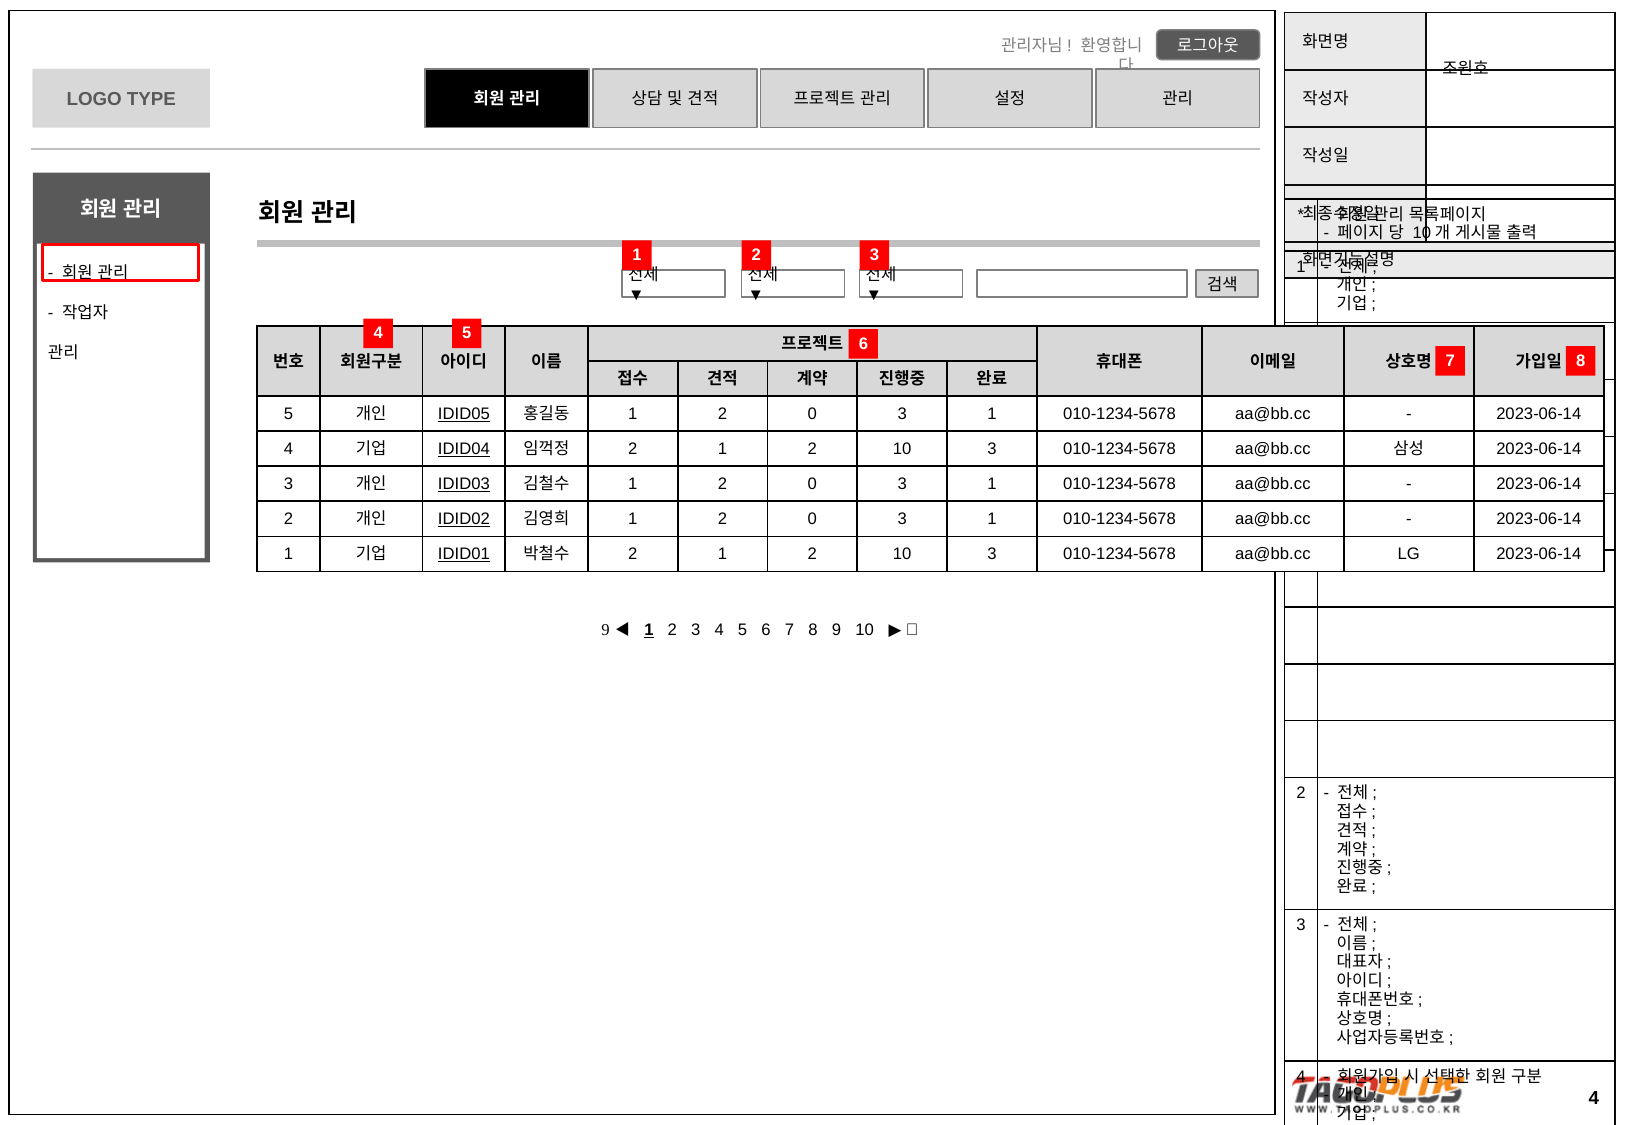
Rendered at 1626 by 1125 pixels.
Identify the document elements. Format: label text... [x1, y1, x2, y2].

table_cell [1318, 323, 1614, 379]
table_cell 3 [258, 467, 319, 500]
text_box 검색 [1196, 270, 1259, 297]
table_cell aa@bb.cc [1203, 467, 1343, 500]
table_cell 2 [679, 397, 767, 430]
text_box 8 [1565, 346, 1596, 376]
table_cell [1318, 608, 1614, 663]
table_cell 완료 [948, 362, 1036, 395]
table_cell [1285, 572, 1317, 606]
table_cell 010-1234-5678 [1038, 502, 1201, 536]
text_box 회원 관리 [243, 189, 433, 235]
table_cell IDID01 [423, 537, 504, 571]
table_header 번호 [258, 327, 319, 395]
table_header * [1285, 200, 1317, 250]
text_box  ◀ 1 2 3 4 5 6 7 8 9 10 ▶  [573, 611, 948, 647]
table_header 아이디 [423, 327, 504, 395]
table_cell 010-1234-5678 [1038, 397, 1201, 430]
table_cell 2 [258, 502, 319, 536]
table_cell 2 [589, 537, 677, 571]
text_box 전체 ▼ [741, 270, 845, 297]
text_box [977, 270, 1188, 297]
table_header 이름 [506, 327, 587, 395]
text_box 7 [1435, 346, 1465, 376]
table_cell 010-1234-5678 [1038, 467, 1201, 500]
text_box 3 [859, 240, 890, 270]
table_cell 홍길동 [506, 397, 587, 430]
table_cell 계약 [768, 362, 856, 395]
table_cell [1605, 494, 1614, 549]
text_box 전체 ▼ [622, 270, 725, 297]
table_cell 기업 [321, 432, 422, 465]
table_cell - 전체; 접수; 견적; 계약; 진행중; 완료; [1318, 778, 1614, 909]
table_cell 박철수 [506, 537, 587, 571]
table_cell aa@bb.cc [1203, 537, 1343, 571]
text_box 1 [622, 240, 652, 270]
table_cell - 전체; 이름; 대표자; 아이디; 휴대폰번호; 상호명; 사업자등록번호; [1318, 910, 1614, 1060]
table_cell 1 [589, 467, 677, 500]
table_cell 1 [258, 537, 319, 571]
table_cell 0 [768, 502, 856, 536]
table_cell 기업 [321, 537, 422, 571]
table_cell LG [1345, 537, 1473, 571]
table_cell 1 [679, 432, 767, 465]
table_cell 1 [948, 467, 1036, 500]
table_header 휴대폰 [1038, 327, 1201, 395]
table_cell 김영희 [506, 502, 587, 536]
text_box 6 [848, 329, 878, 359]
table_cell [1605, 380, 1614, 436]
table_cell 1 [679, 537, 767, 571]
table_cell aa@bb.cc [1203, 432, 1343, 465]
text_box 5 [452, 318, 482, 349]
table_cell - 회원가입 시 선택한 회원 구분 - 개인; 기업; [1318, 1062, 1614, 1125]
text_box [42, 244, 199, 281]
table_cell 4 [258, 432, 319, 465]
table_cell 010-1234-5678 [1038, 432, 1201, 465]
table_cell aa@bb.cc [1203, 502, 1343, 536]
table_cell [1285, 608, 1317, 663]
table_cell - 전체; 개인; 기업; [1318, 252, 1614, 322]
table_cell 4 [1285, 1062, 1317, 1125]
table_cell 10 [858, 432, 946, 465]
table_header 이메일 [1203, 327, 1343, 395]
table_cell 2 [1285, 778, 1317, 909]
table_header 상호명 [1345, 327, 1473, 395]
table_header 프로젝트 [589, 327, 1036, 360]
table_cell - [1345, 397, 1473, 430]
table_cell 10 [858, 537, 946, 571]
table_cell IDID02 [423, 502, 504, 536]
table_cell 개인 [321, 502, 422, 536]
table_cell 김철수 [506, 467, 587, 500]
table_cell 접수 [589, 362, 677, 395]
table_cell 개인 [321, 467, 422, 500]
table_header 가입일 [1475, 327, 1603, 395]
text_box 2 [741, 240, 772, 270]
table_cell IDID03 [423, 467, 504, 500]
table_cell 0 [768, 397, 856, 430]
table_cell 2 [768, 432, 856, 465]
table_cell 2 [768, 537, 856, 571]
table_cell 2 [679, 467, 767, 500]
table_cell 1 [948, 502, 1036, 536]
table_cell [1285, 721, 1317, 777]
table_cell aa@bb.cc [1203, 397, 1343, 430]
table_cell [1285, 665, 1317, 720]
table_cell 5 [258, 397, 319, 430]
table_cell 3 [948, 537, 1036, 571]
text_box 4 [363, 318, 393, 349]
table_cell 3 [858, 397, 946, 430]
table_cell [1318, 721, 1614, 777]
table_cell 개인 [321, 397, 422, 430]
table_cell [1605, 437, 1614, 493]
table_cell 3 [1285, 910, 1317, 1060]
table_cell [1318, 551, 1614, 606]
table_cell 1 [589, 397, 677, 430]
table_cell 3 [858, 502, 946, 536]
table_cell 진행중 [858, 362, 946, 395]
table_cell 1 [948, 397, 1036, 430]
table_cell 0 [768, 467, 856, 500]
table_cell 2023-06-14 [1475, 537, 1603, 571]
table_cell - [1345, 502, 1473, 536]
table_cell [1318, 665, 1614, 720]
table_cell 견적 [679, 362, 767, 395]
table_cell 2 [679, 502, 767, 536]
table_cell 1 [589, 502, 677, 536]
table_header 회원구분 [321, 327, 422, 395]
table_cell 2 [589, 432, 677, 465]
table_cell 010-1234-5678 [1038, 537, 1201, 571]
table_cell 삼성 [1345, 432, 1473, 465]
table_cell 2023-06-14 [1475, 502, 1603, 536]
table_cell IDID04 [423, 432, 504, 465]
text_box 전체 ▼ [859, 270, 963, 297]
table_cell 1 [1285, 252, 1317, 322]
table_header - 회원 관리 목록페이지 - 페이지 당 10개 게시물 출력 [1318, 200, 1614, 250]
table_cell 3 [948, 432, 1036, 465]
table_cell 2023-06-14 [1475, 467, 1603, 500]
table_cell 2023-06-14 [1475, 397, 1603, 430]
table_cell IDID05 [423, 397, 504, 430]
table_cell 3 [858, 467, 946, 500]
table_cell 2023-06-14 [1475, 432, 1603, 465]
table_cell 임꺽정 [506, 432, 587, 465]
table_cell - [1345, 467, 1473, 500]
